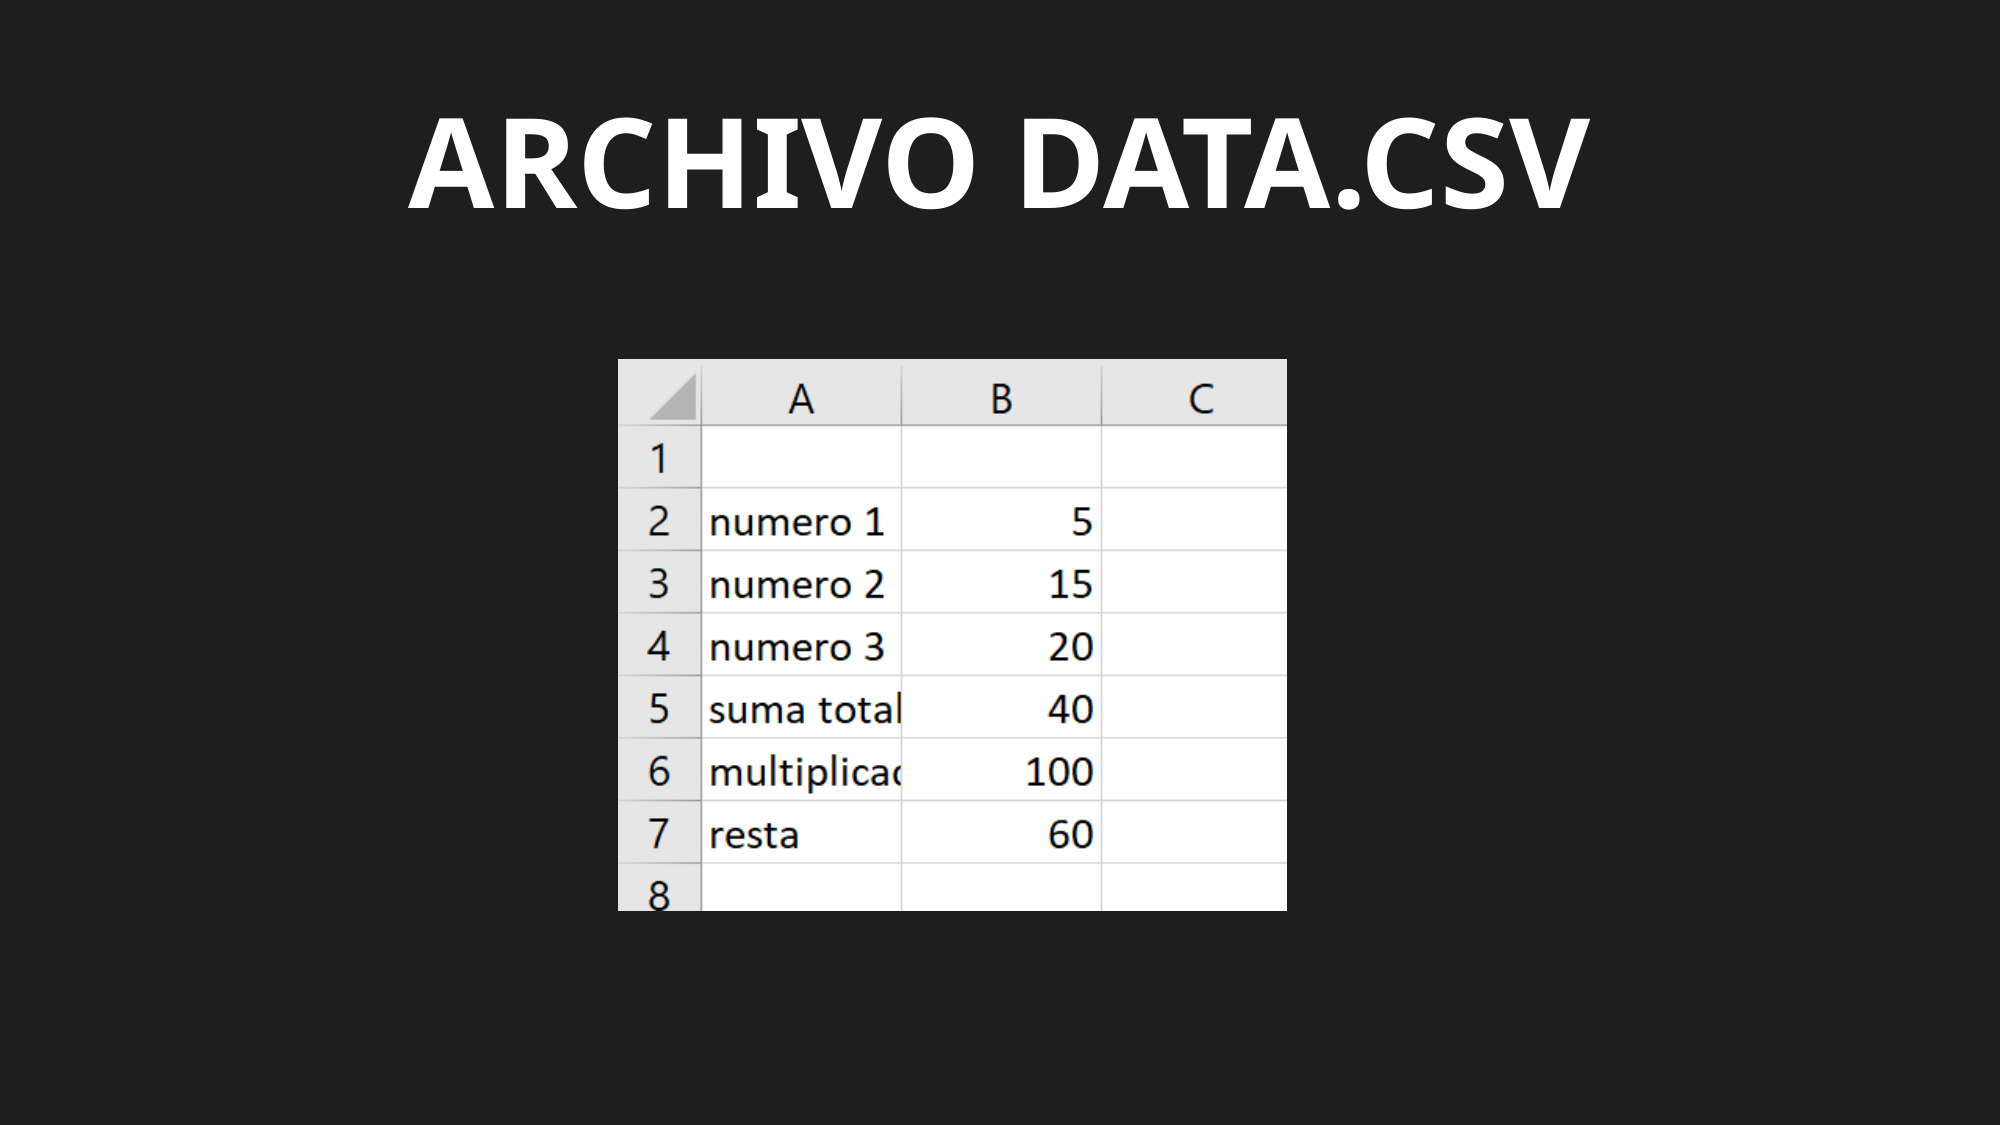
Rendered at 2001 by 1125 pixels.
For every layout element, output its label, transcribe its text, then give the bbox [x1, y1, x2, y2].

title ARCHIVO DATA.CSV [137, 59, 1863, 278]
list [618, 359, 1287, 911]
